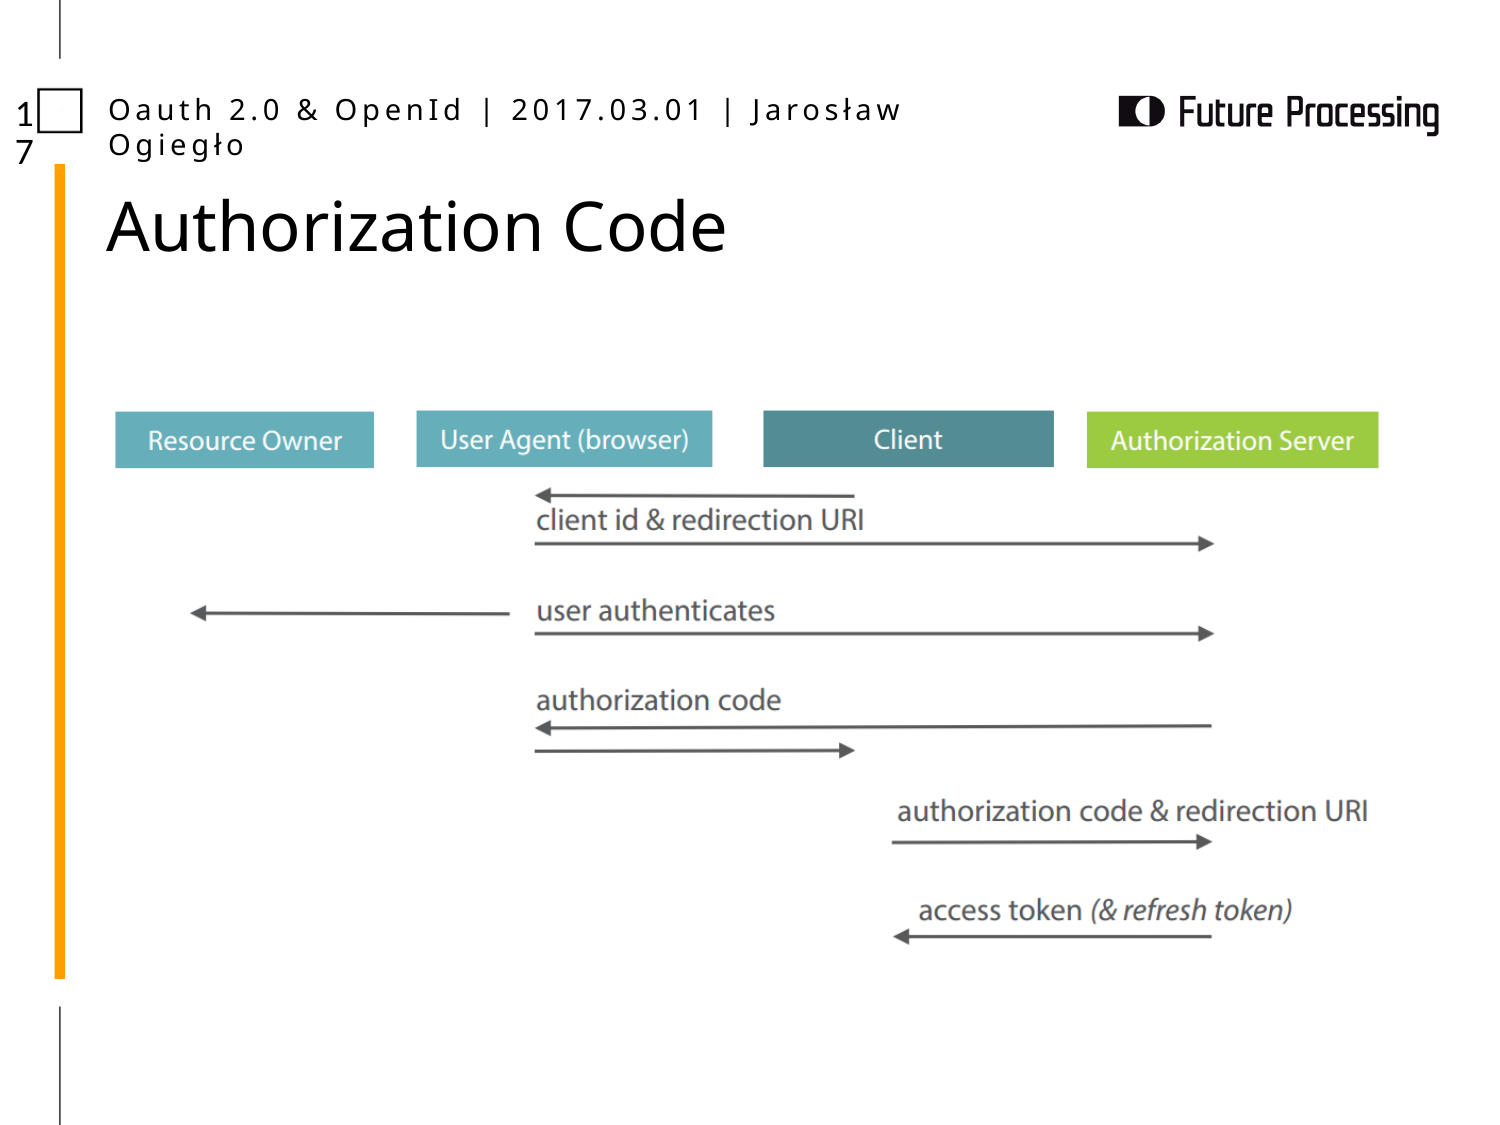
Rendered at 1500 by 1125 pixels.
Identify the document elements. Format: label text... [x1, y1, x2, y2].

picture [1088, 65, 1469, 157]
slide_number 17 [0, 81, 63, 150]
picture [0, 0, 1386, 1125]
title Authorization Code [91, 184, 1386, 402]
